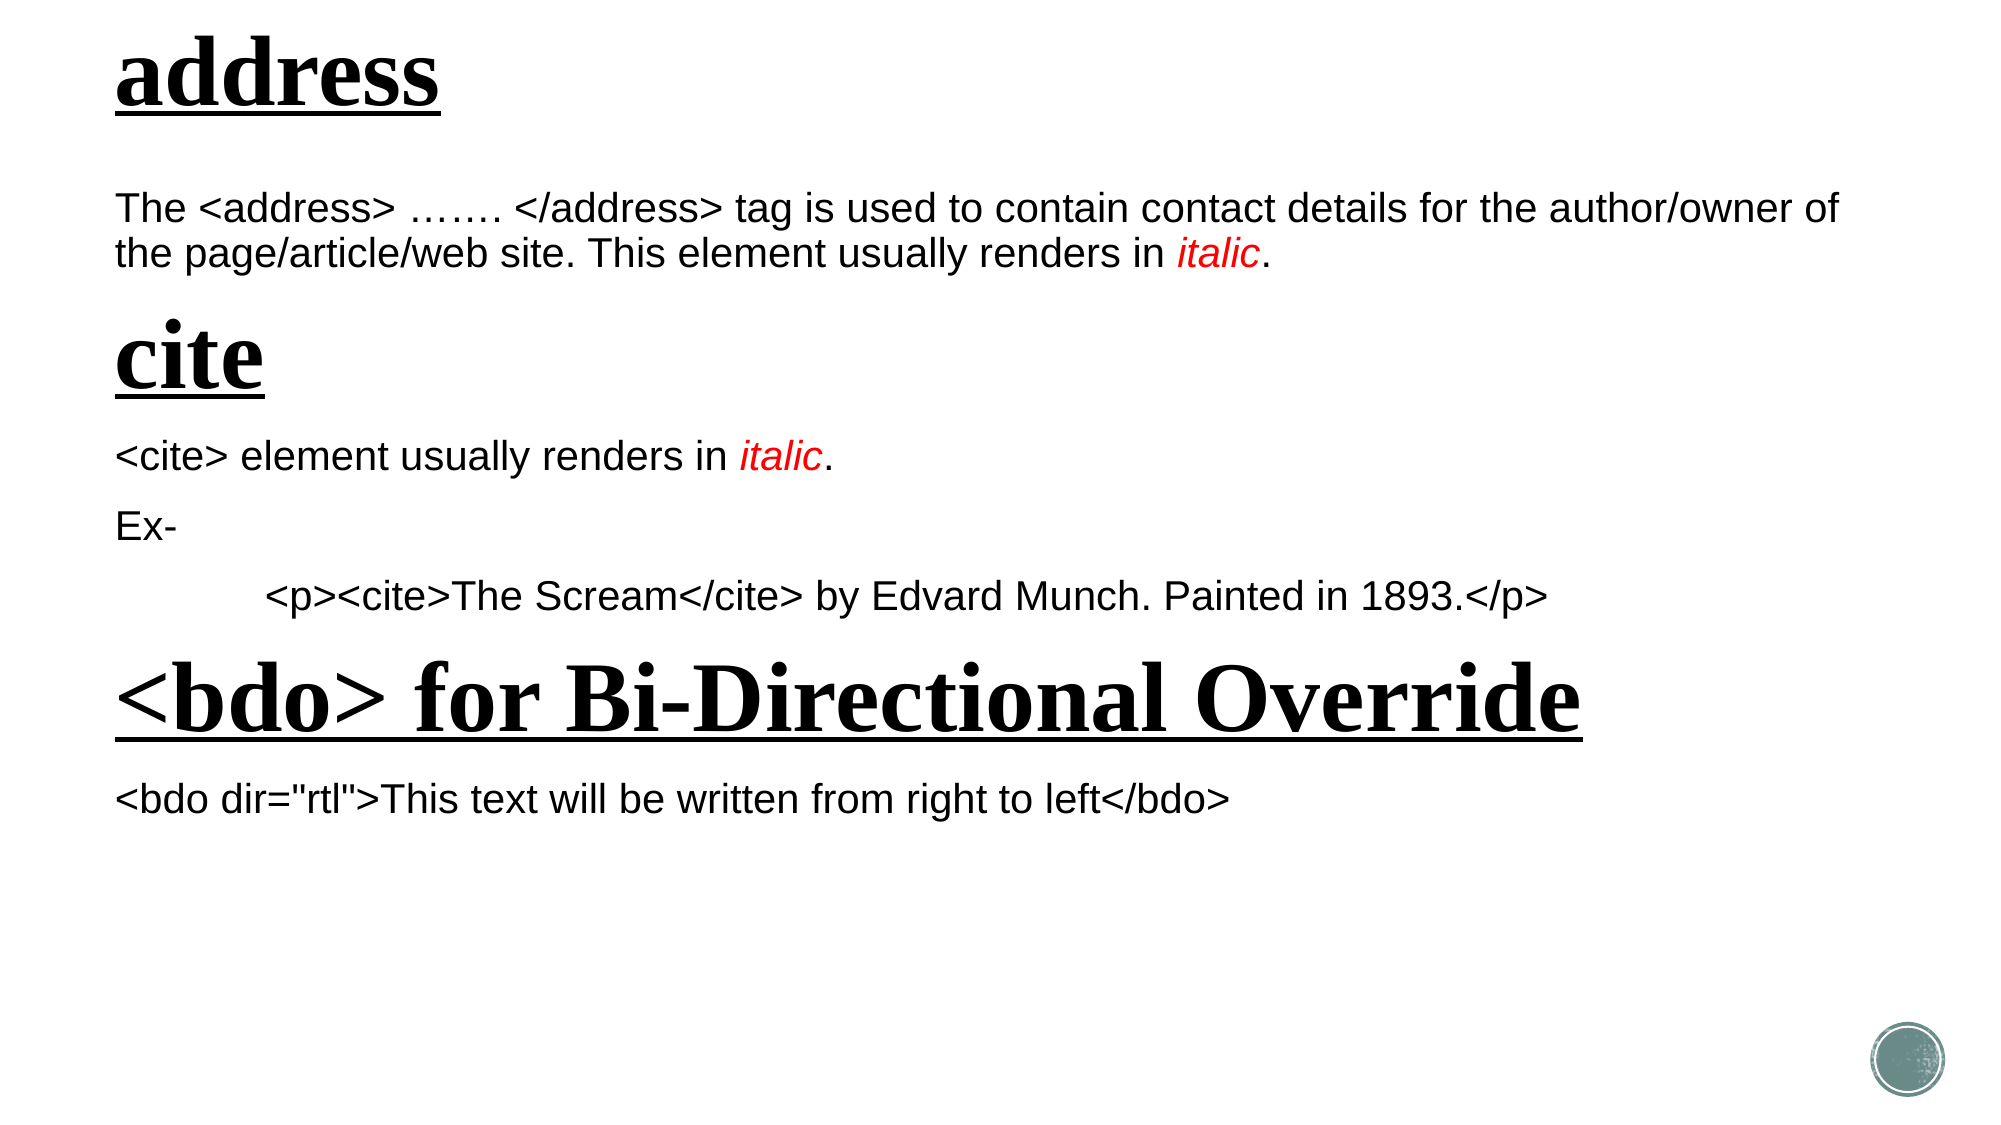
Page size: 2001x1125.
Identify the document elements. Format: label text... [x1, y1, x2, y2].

list The <address> ……. </address> tag is used to contain contact details for the author/owner of the page/article/web site. This element usually renders in italic. cite <cite> element usually renders in italic. Ex- <p><cite>The Scream</cite> by Edvard Munch. Painted in 1893.</p> <bdo> for Bi-Directional Override <bdo dir="rtl">This text will be written from right to left</bdo> [99, 179, 1900, 922]
title address [99, 0, 1900, 167]
